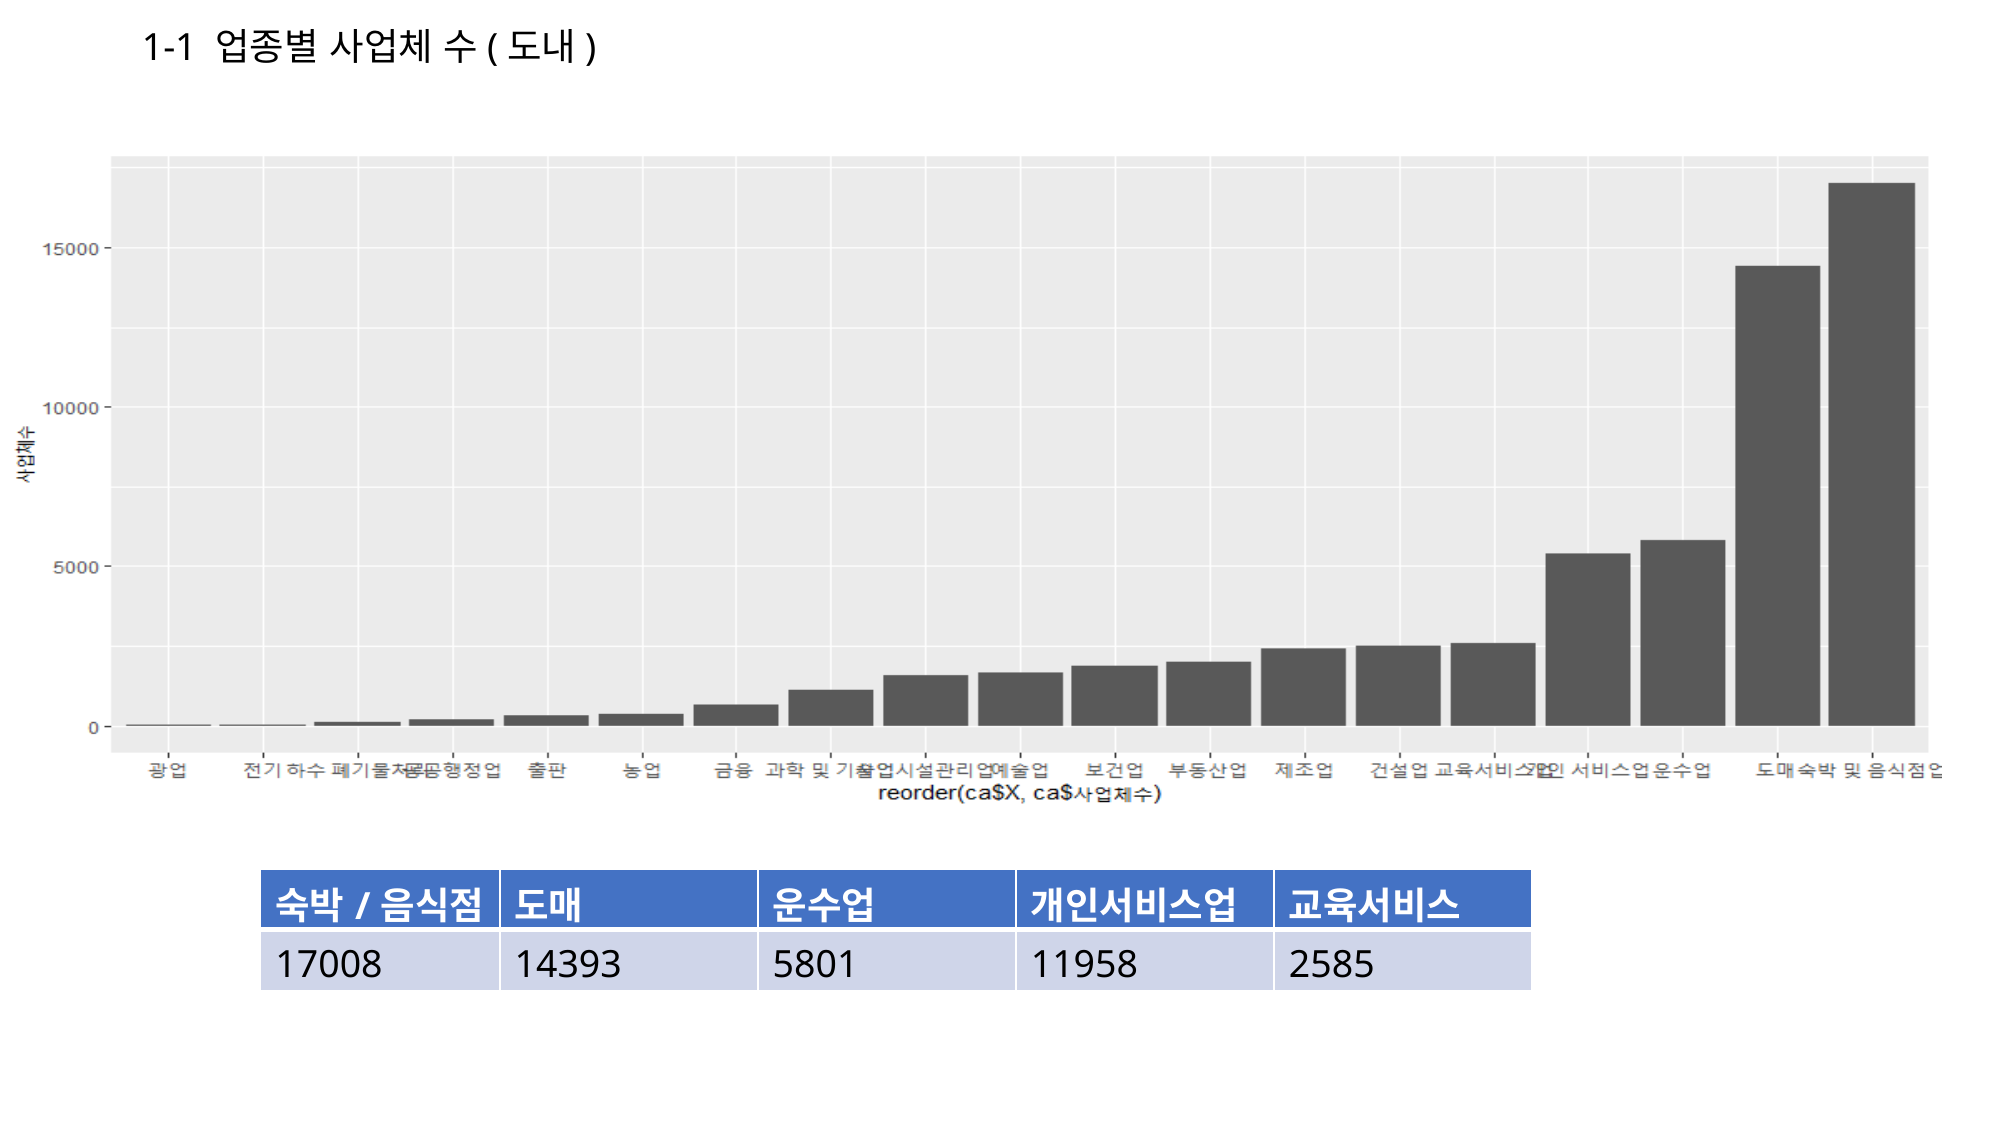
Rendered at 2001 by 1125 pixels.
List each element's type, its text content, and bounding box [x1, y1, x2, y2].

table_header 개인서비스업 [1017, 870, 1273, 927]
table_header 숙박/음식점 [261, 870, 499, 927]
table_header 도매 [501, 870, 757, 927]
picture [0, 147, 1942, 813]
text_box 1-1 업종별 사업체 수(도내) [127, 16, 1459, 76]
table_header 교육서비스 [1275, 870, 1531, 927]
table_header 운수업 [759, 870, 1015, 927]
table_cell 2585 [1275, 932, 1531, 990]
table_cell 11958 [1017, 932, 1273, 990]
table_cell 17008 [261, 932, 499, 990]
table_cell 14393 [501, 932, 757, 990]
table_cell 5801 [759, 932, 1015, 990]
